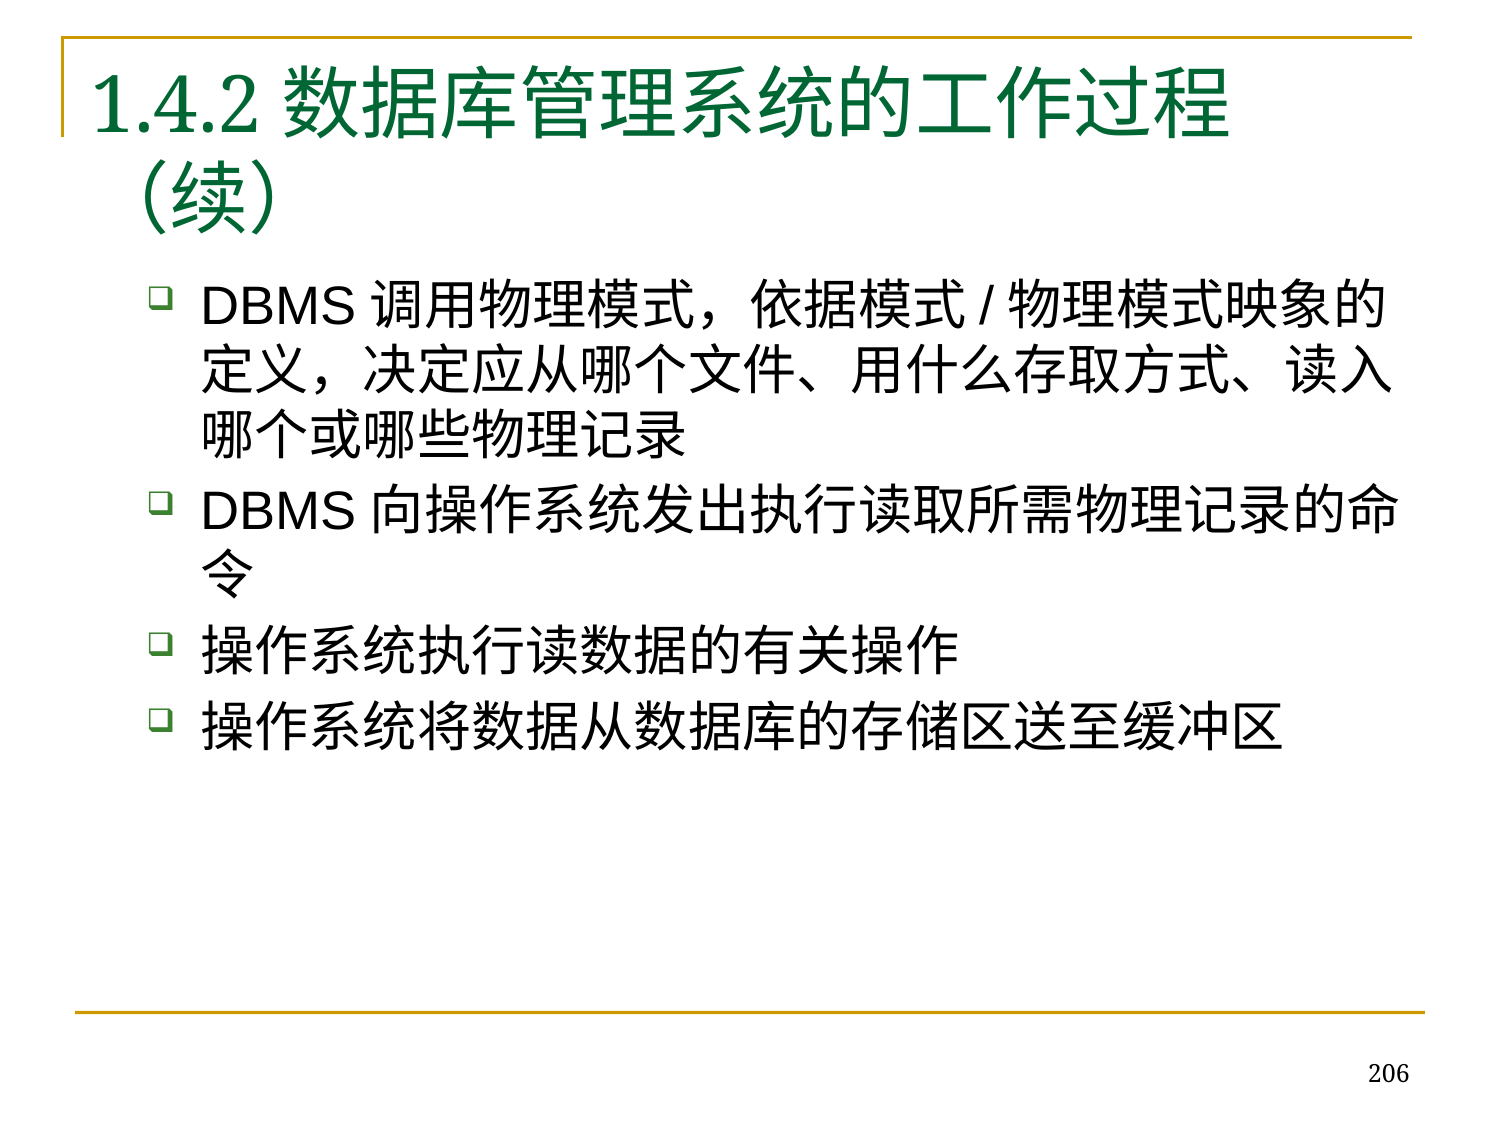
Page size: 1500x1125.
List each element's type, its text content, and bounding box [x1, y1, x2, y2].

list DBMS调用物理模式，依据模式/物理模式映象的定义，决定应从哪个文件、用什么存取方式、读入哪个或哪些物理记录 DBMS向操作系统发出执行读取所需物理记录的命令 操作系统执行读数据的有关操作 操作系统将数据从数据库的存储区送至缓冲区 [75, 262, 1425, 1006]
title 1.4.2数据库管理系统的工作过程（续） [75, 45, 1425, 233]
slide_number 206 [1074, 1023, 1426, 1100]
